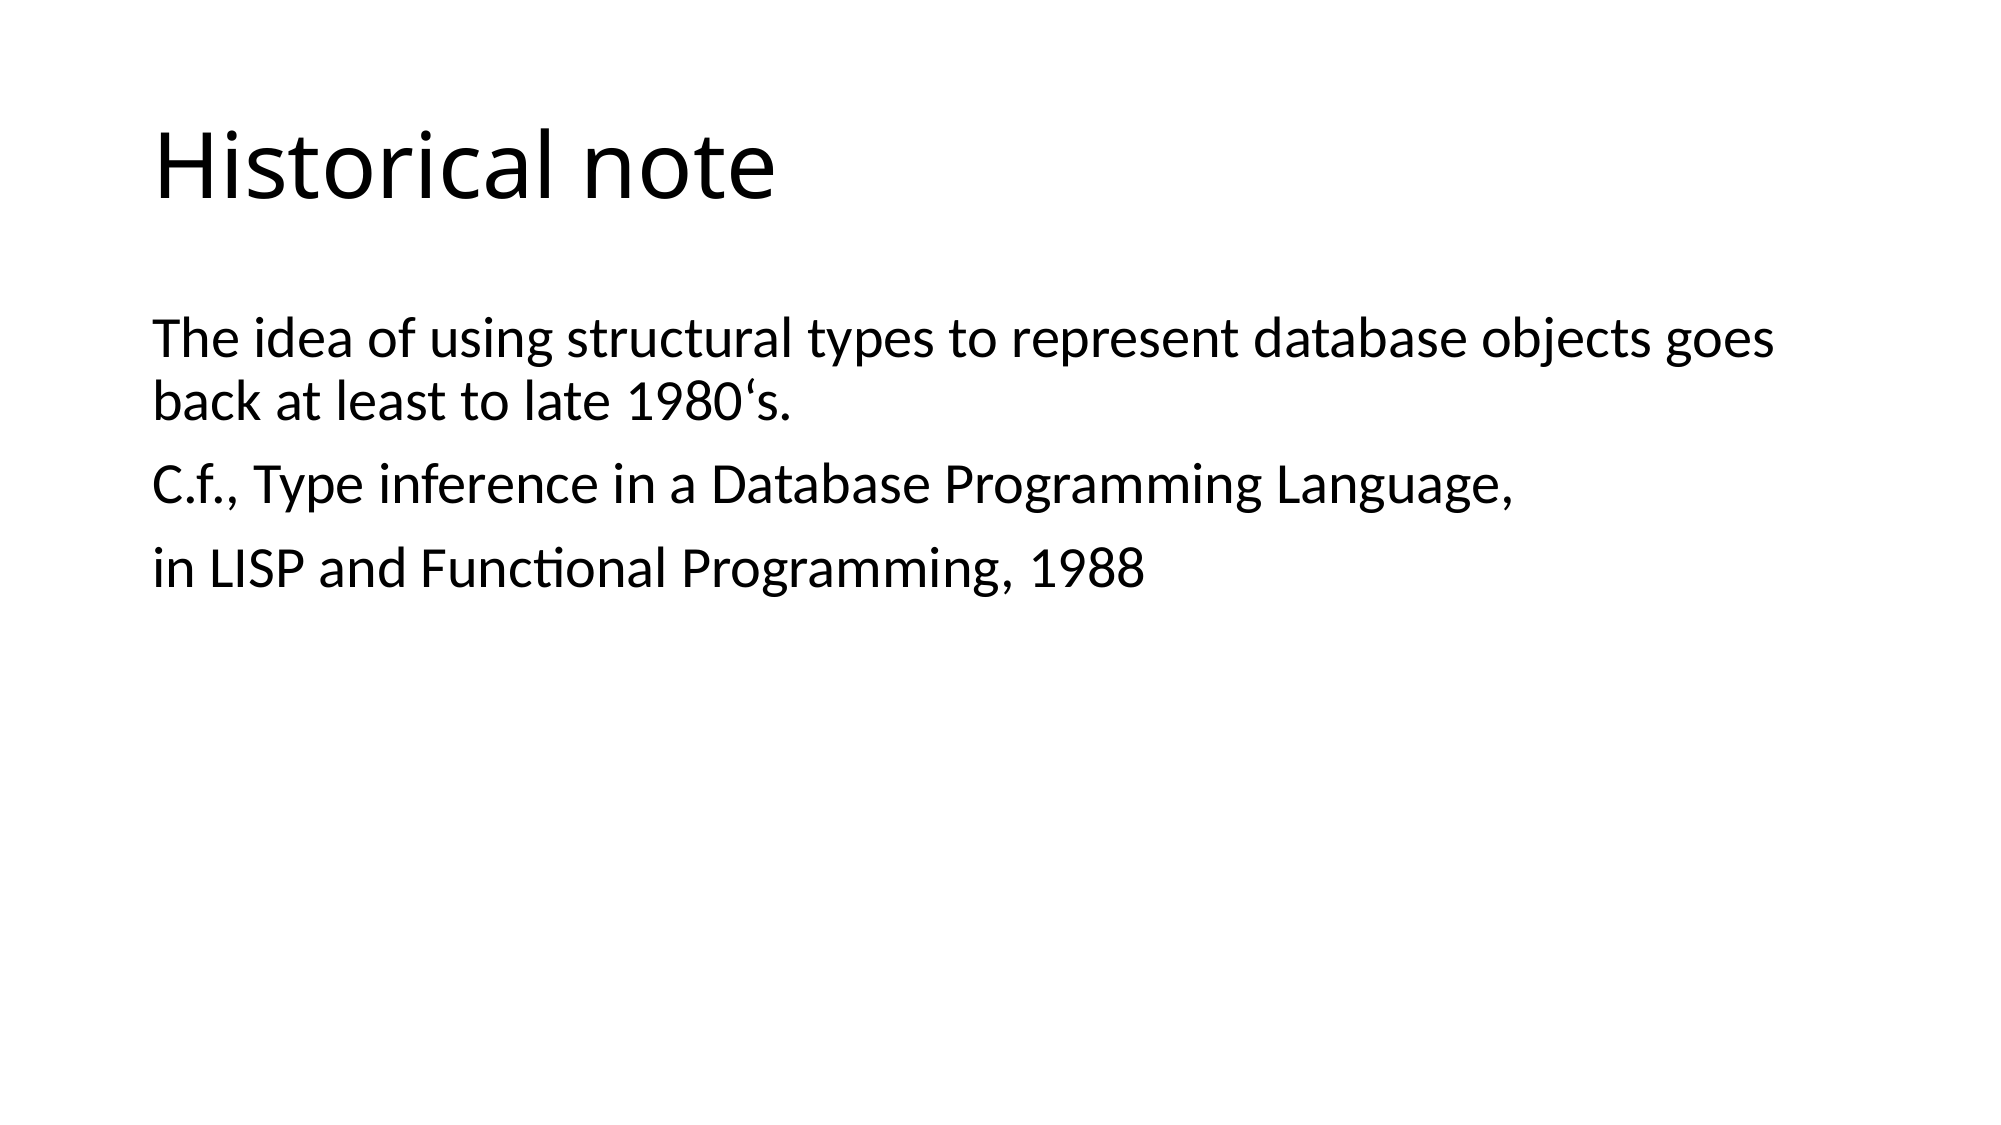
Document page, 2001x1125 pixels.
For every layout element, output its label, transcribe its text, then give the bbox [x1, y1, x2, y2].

title Historical note [137, 59, 1863, 278]
list The idea of using structural types to represent database objects goes back at least to late 1980‘s. C.f., Type inference in a Database Programming Language, in LISP and Functional Programming, 1988 [137, 299, 1863, 1014]
